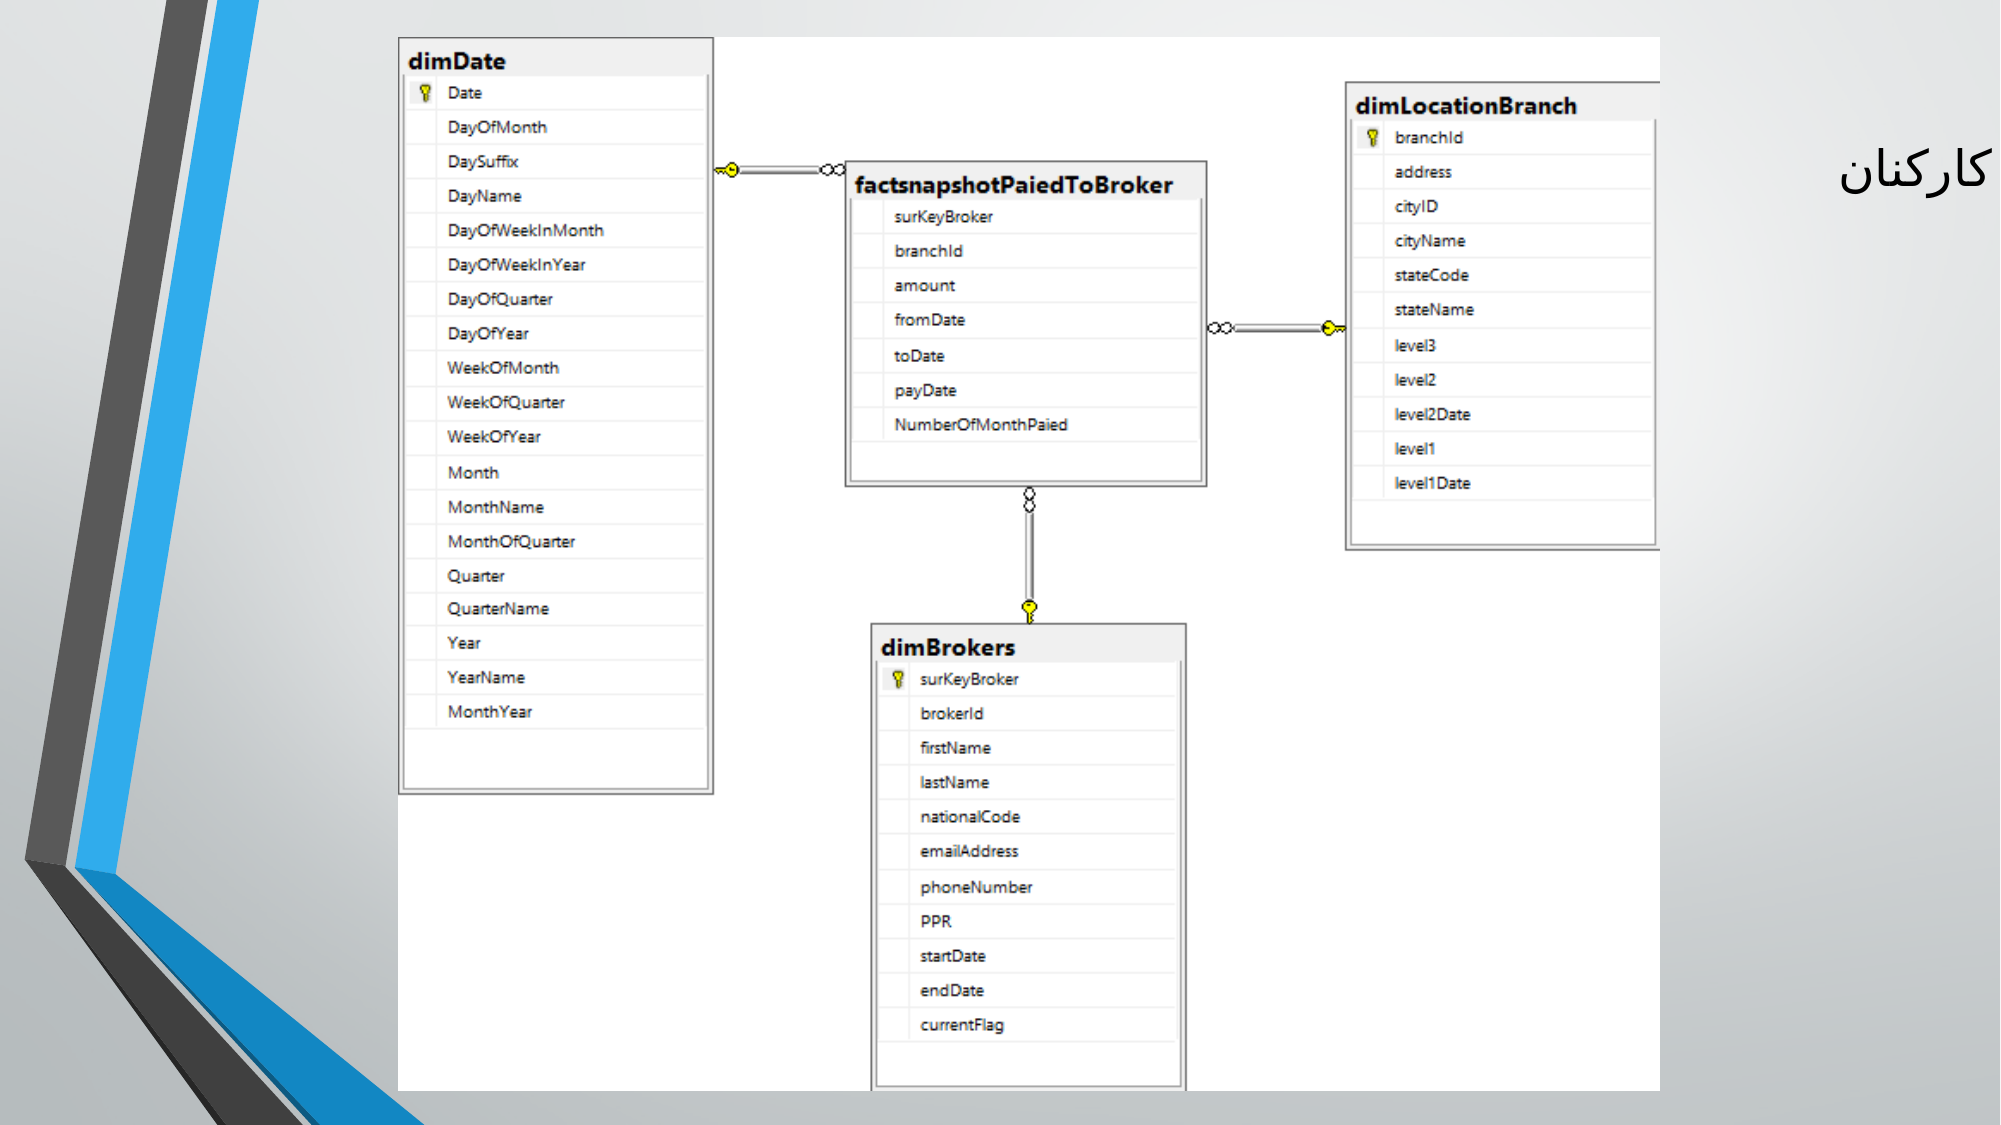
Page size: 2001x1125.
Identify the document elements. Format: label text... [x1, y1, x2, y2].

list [398, 36, 1661, 1091]
title کارکنان [1678, 122, 2000, 210]
